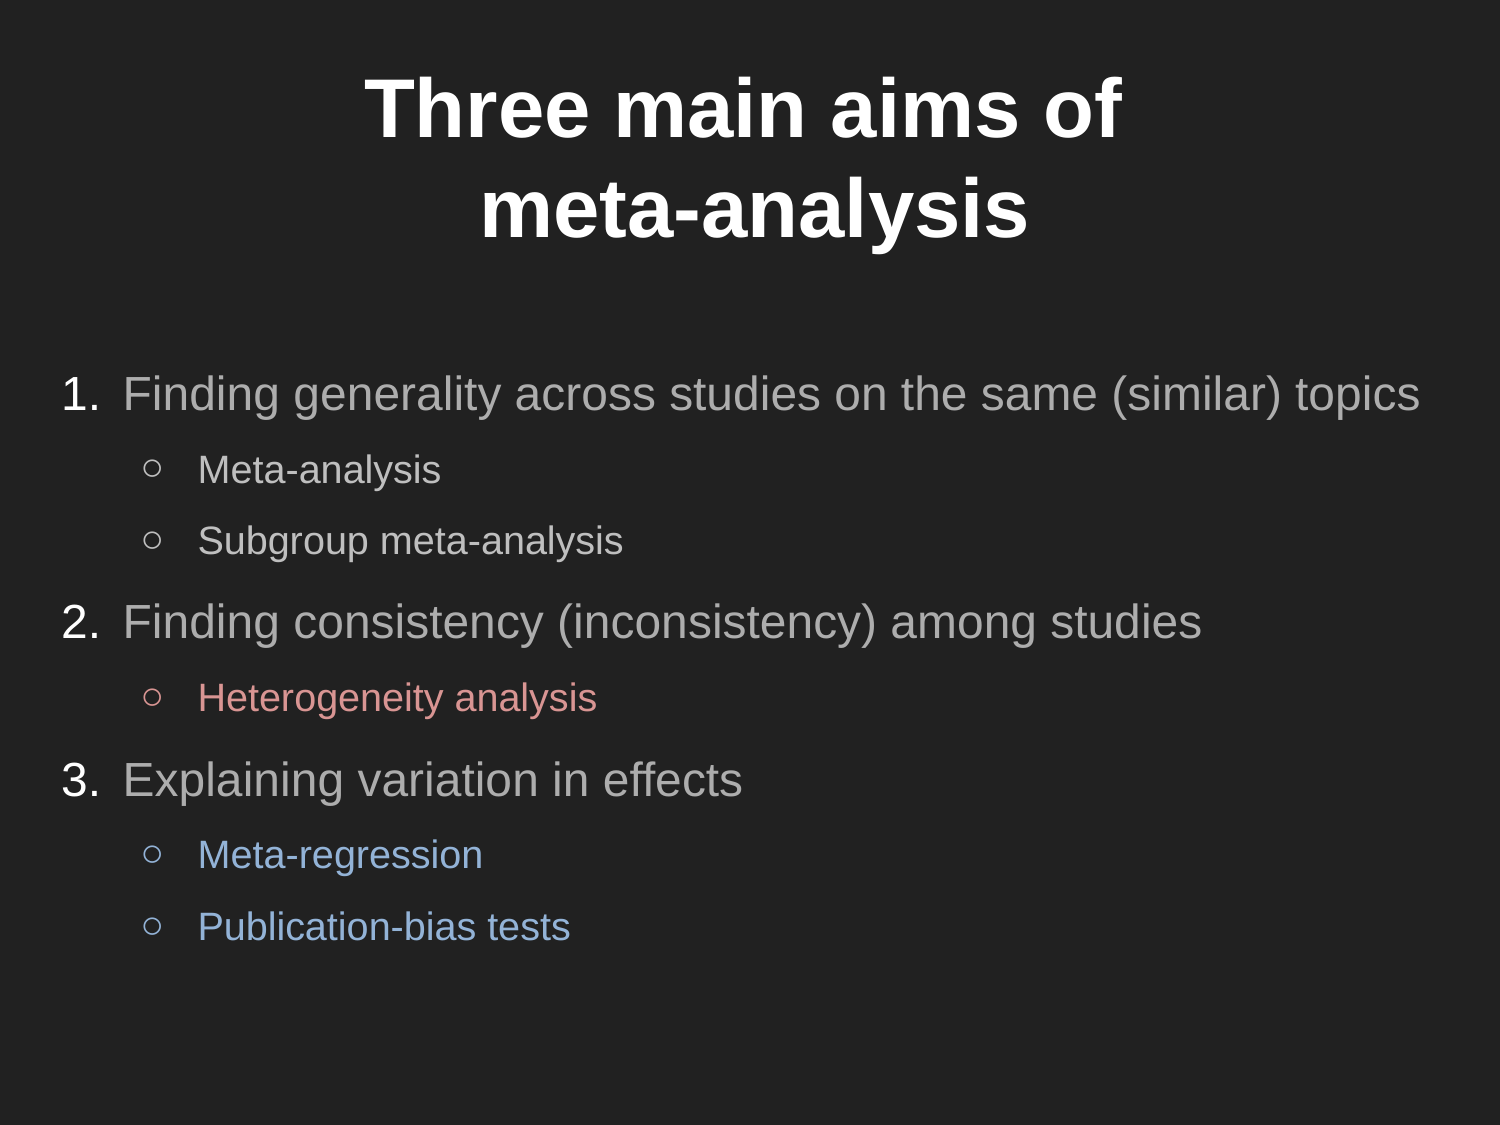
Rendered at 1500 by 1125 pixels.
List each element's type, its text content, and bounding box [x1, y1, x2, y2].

list Finding generality across studies on the same (similar) topics Meta-analysis Subgroup meta-analysis Finding consistency (inconsistency) among studies Heterogeneity analysis Explaining variation in effects Meta-regression Publication-bias tests [32, 326, 1478, 1069]
title Three main aims of meta-analysis [32, 45, 1478, 263]
